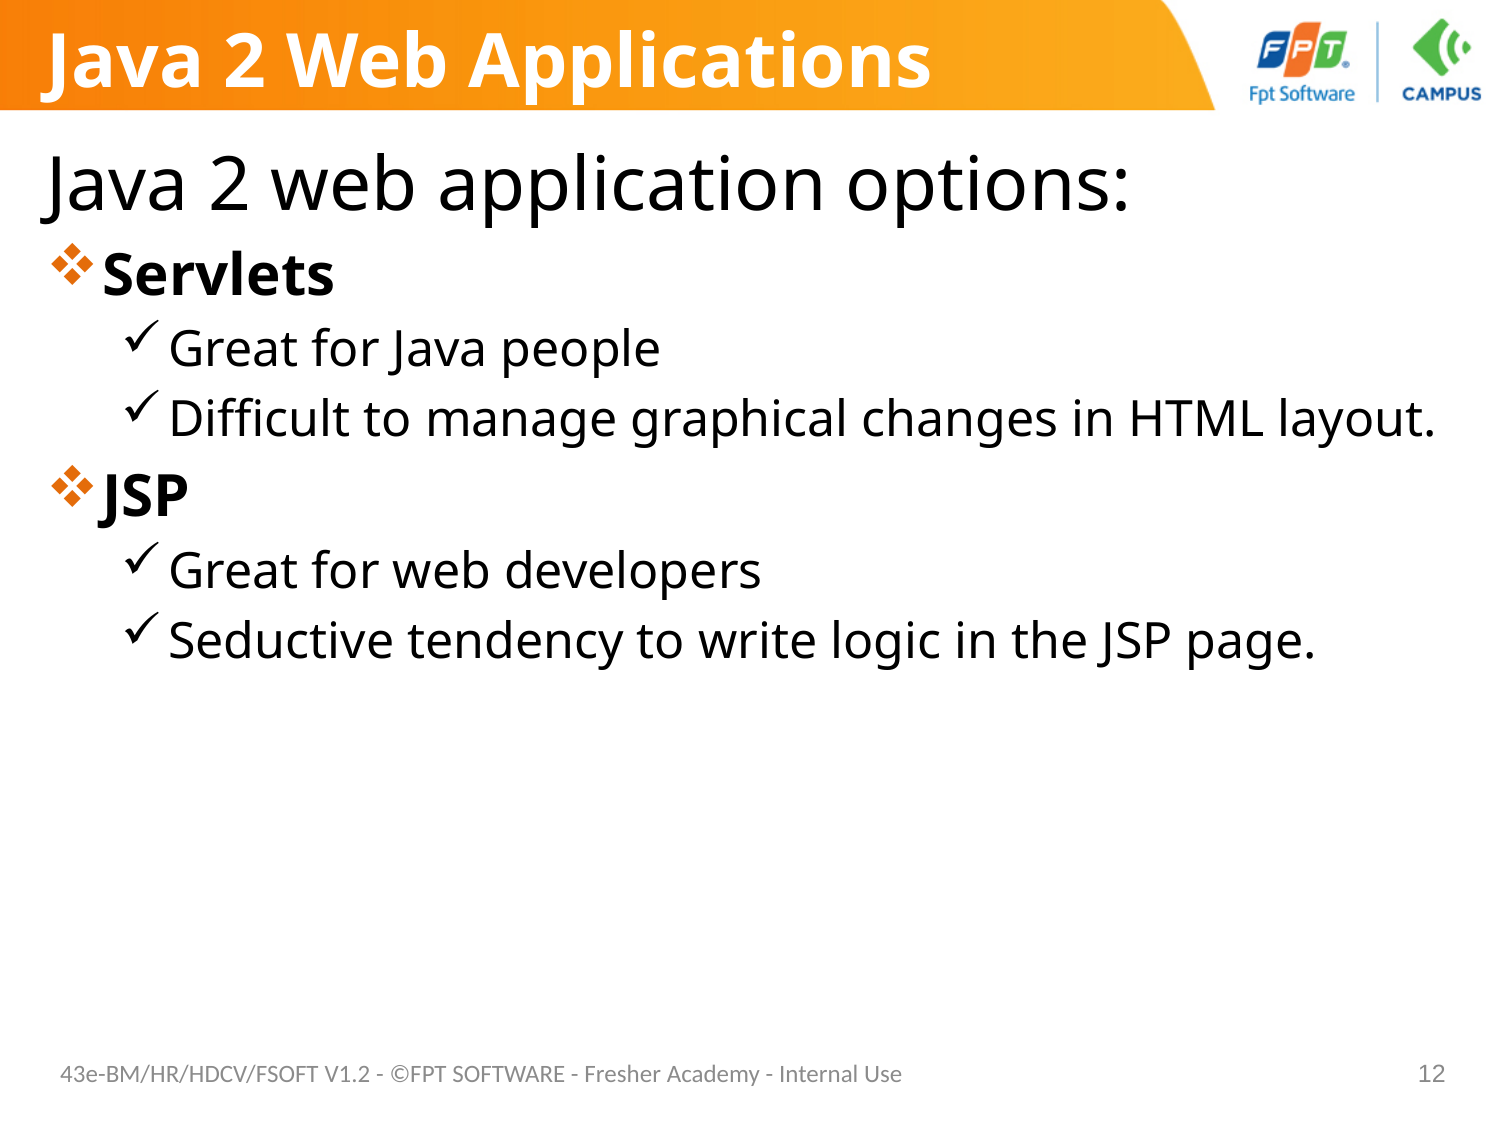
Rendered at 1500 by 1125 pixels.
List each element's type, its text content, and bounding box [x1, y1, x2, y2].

footer 43e-BM/HR/HDCV/FSOFT V1.2 - ©FPT SOFTWARE - Fresher Academy - Internal Use [31, 1042, 933, 1103]
list Java 2 web application options: Servlets Great for Java people Difficult to manage graphical changes in HTML layout. JSP Great for web developers Seductive tendency to write logic in the JSP page. [31, 127, 1461, 1020]
picture [0, 0, 1500, 1125]
slide_number 12 [1074, 1042, 1461, 1103]
title Java 2 Web Applications [31, 3, 1461, 111]
